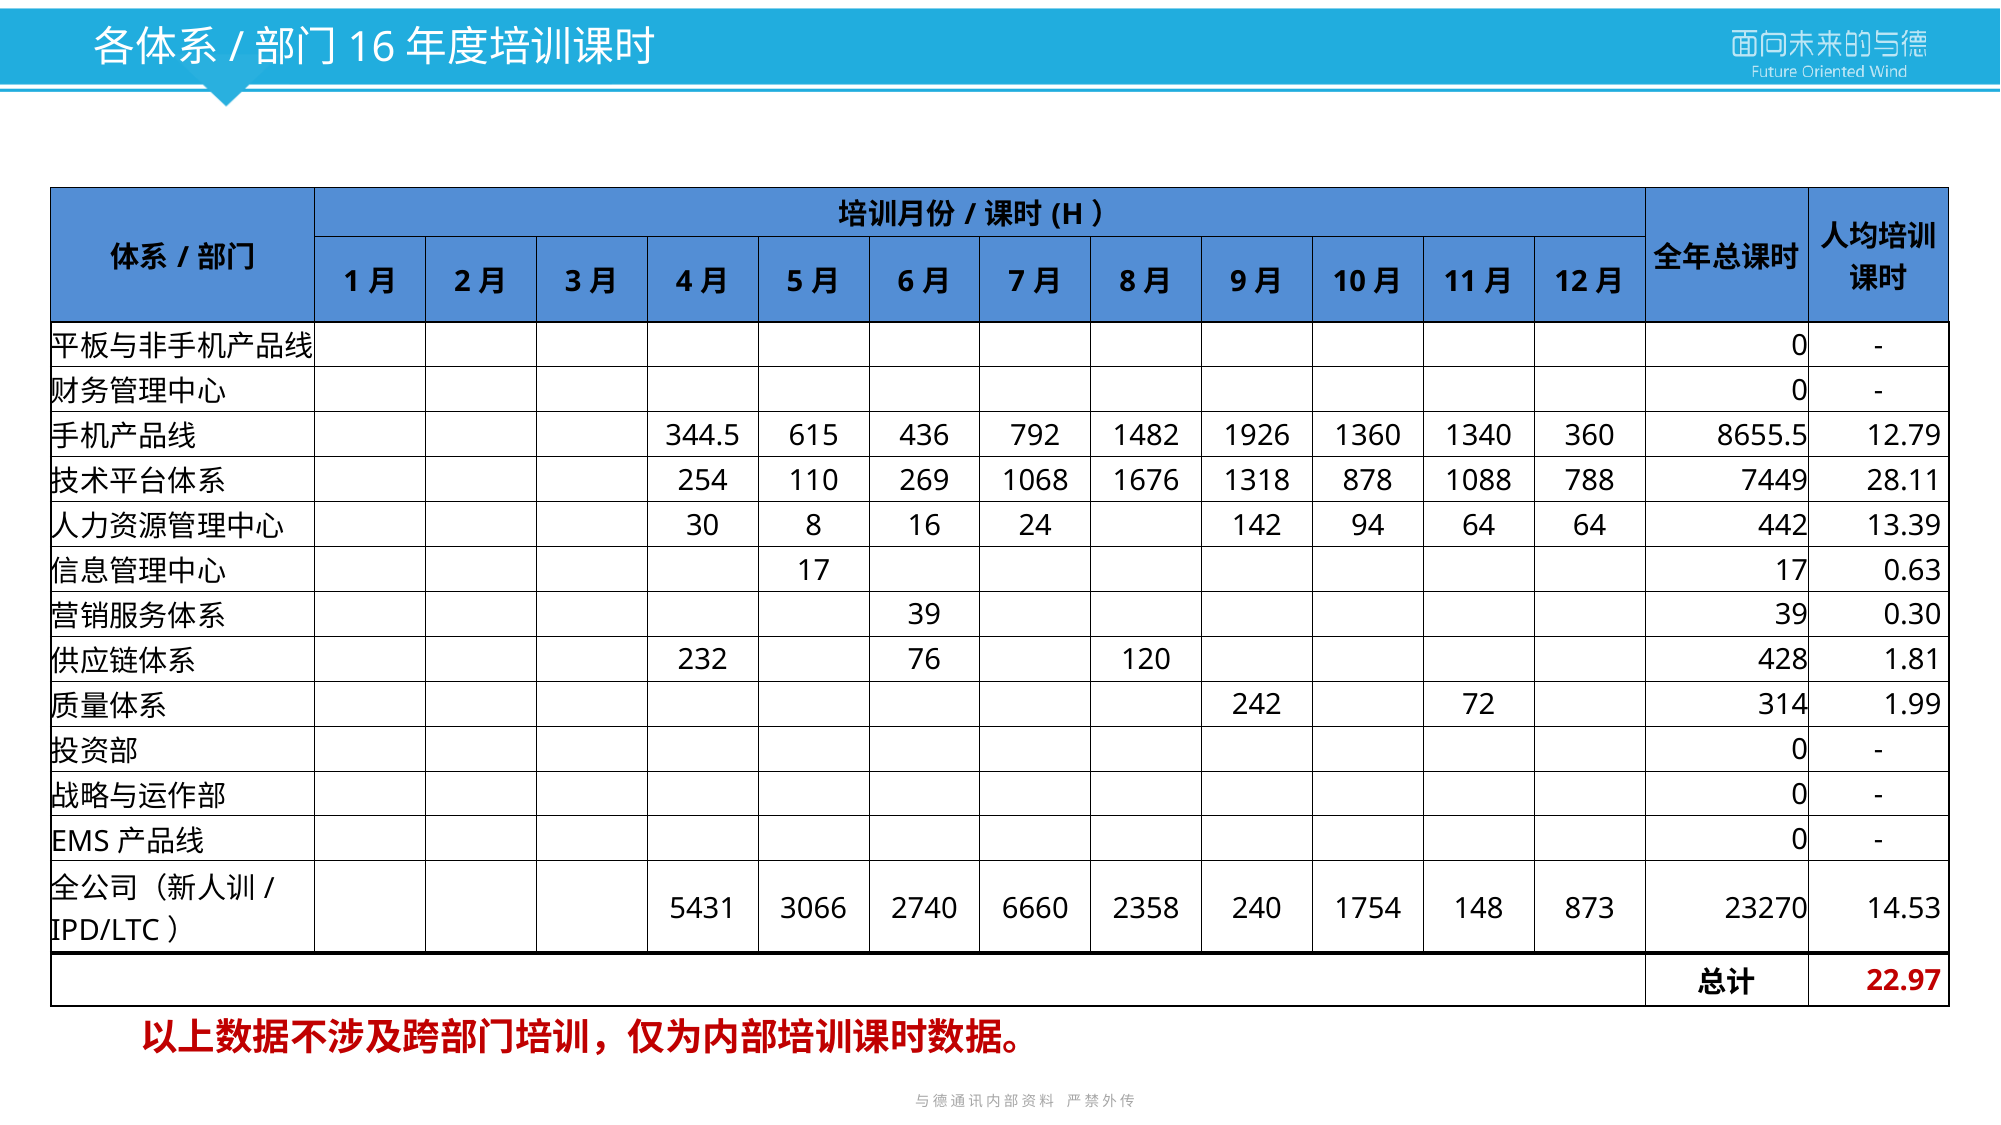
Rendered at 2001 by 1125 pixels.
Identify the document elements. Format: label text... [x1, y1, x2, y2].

table_cell 4月 [648, 237, 758, 321]
table_cell 13.39 [1809, 502, 1948, 546]
table_cell [537, 682, 647, 726]
table_cell [648, 323, 758, 366]
table_cell [870, 816, 979, 860]
table_cell [315, 861, 425, 951]
table_cell [315, 323, 425, 366]
table_cell 2358 [1091, 861, 1201, 951]
table_cell [315, 367, 425, 411]
table_cell [648, 772, 758, 815]
table_cell 8 [759, 502, 869, 546]
table_header 培训月份/课时(H） [315, 188, 1645, 236]
table_cell [1091, 816, 1201, 860]
table_cell [980, 816, 1090, 860]
table_cell 0.63 [1809, 547, 1948, 591]
table_cell [1535, 367, 1645, 411]
table_cell 22.97 [1809, 955, 1948, 1005]
table_cell 110 [759, 457, 869, 501]
table_cell 254 [648, 457, 758, 501]
table_cell [1202, 367, 1312, 411]
table_cell [1535, 816, 1645, 860]
table_cell 全公司（新人训/IPD/LTC） [52, 861, 314, 951]
table_cell [759, 772, 869, 815]
table_cell 148 [1424, 861, 1534, 951]
table_cell [537, 816, 647, 860]
table_header 全年总课时 [1646, 188, 1808, 321]
table_cell [1424, 637, 1534, 681]
table_cell [426, 367, 536, 411]
table_cell 23270 [1646, 861, 1808, 951]
table_cell 手机产品线 [52, 412, 314, 456]
table_cell [980, 637, 1090, 681]
table_cell 1482 [1091, 412, 1201, 456]
table_cell 76 [870, 637, 979, 681]
table_cell [1313, 637, 1423, 681]
table_cell 878 [1313, 457, 1423, 501]
table_cell [1424, 592, 1534, 636]
table_cell [759, 323, 869, 366]
table_cell 442 [1646, 502, 1808, 546]
table_cell [1313, 727, 1423, 771]
table_cell [315, 637, 425, 681]
table_cell [426, 727, 536, 771]
table_cell [870, 727, 979, 771]
table_cell 0 [1646, 816, 1808, 860]
table_cell [1313, 323, 1423, 366]
table_cell 314 [1646, 682, 1808, 726]
table_cell [648, 547, 758, 591]
table_cell 供应链体系 [52, 637, 314, 681]
table_cell 14.53 [1809, 861, 1948, 951]
table_cell - [1809, 772, 1948, 815]
table_cell - [1809, 367, 1948, 411]
table_cell 788 [1535, 457, 1645, 501]
table_cell [1091, 367, 1201, 411]
table_cell [1313, 547, 1423, 591]
table_cell 3066 [759, 861, 869, 951]
picture [0, 0, 2000, 1123]
table_cell [870, 367, 979, 411]
table_cell 94 [1313, 502, 1423, 546]
table_cell [537, 727, 647, 771]
table_cell 3月 [537, 237, 647, 321]
table_cell [648, 727, 758, 771]
table_cell 1.81 [1809, 637, 1948, 681]
table_cell [1202, 592, 1312, 636]
table_cell [537, 367, 647, 411]
table_cell [1202, 637, 1312, 681]
table_cell 72 [1424, 682, 1534, 726]
table_cell 64 [1424, 502, 1534, 546]
table_cell 8655.5 [1646, 412, 1808, 456]
table_cell [1424, 367, 1534, 411]
table_cell [1424, 816, 1534, 860]
table_cell [1424, 323, 1534, 366]
table_cell [315, 816, 425, 860]
table_cell [870, 682, 979, 726]
table_cell [1091, 323, 1201, 366]
table_cell 2740 [870, 861, 979, 951]
table_cell [1535, 547, 1645, 591]
table_cell [1424, 772, 1534, 815]
table_cell [537, 412, 647, 456]
table_cell [1424, 547, 1534, 591]
table_cell 2月 [426, 237, 536, 321]
table_cell [1202, 772, 1312, 815]
table_cell 269 [870, 457, 979, 501]
table_cell 5431 [648, 861, 758, 951]
table_cell EMS产品线 [52, 816, 314, 860]
table_cell 投资部 [52, 727, 314, 771]
table_cell [426, 816, 536, 860]
table_cell [52, 955, 1645, 1005]
table_cell [980, 682, 1090, 726]
table_cell 1340 [1424, 412, 1534, 456]
table_cell [315, 412, 425, 456]
table_cell [648, 367, 758, 411]
table_cell 1926 [1202, 412, 1312, 456]
table_cell - [1809, 816, 1948, 860]
table_cell [426, 772, 536, 815]
table_cell 1676 [1091, 457, 1201, 501]
table_cell 30 [648, 502, 758, 546]
table_cell 28.11 [1809, 457, 1948, 501]
table_cell [315, 547, 425, 591]
table_cell [759, 682, 869, 726]
table_cell 17 [1646, 547, 1808, 591]
table_cell 财务管理中心 [52, 367, 314, 411]
table_cell [648, 592, 758, 636]
table_cell [537, 861, 647, 951]
table_cell [1424, 727, 1534, 771]
table_cell 0 [1646, 367, 1808, 411]
table_cell 平板与非手机产品线 [52, 323, 314, 366]
table_cell 142 [1202, 502, 1312, 546]
table_cell 39 [870, 592, 979, 636]
table_cell 344.5 [648, 412, 758, 456]
table_cell [315, 592, 425, 636]
table_cell 10月 [1313, 237, 1423, 321]
table_cell [980, 727, 1090, 771]
table_cell 17 [759, 547, 869, 591]
table_cell [315, 772, 425, 815]
table_cell 6660 [980, 861, 1090, 951]
table_cell [759, 816, 869, 860]
table_cell 12月 [1535, 237, 1645, 321]
table_cell [1535, 637, 1645, 681]
table_cell 792 [980, 412, 1090, 456]
table_header 人均培训课时 [1809, 188, 1948, 321]
table_cell 120 [1091, 637, 1201, 681]
table_cell [870, 772, 979, 815]
table_cell 1318 [1202, 457, 1312, 501]
table_cell 营销服务体系 [52, 592, 314, 636]
table_cell 1754 [1313, 861, 1423, 951]
table_cell 质量体系 [52, 682, 314, 726]
table_cell [1313, 367, 1423, 411]
table_cell 0 [1646, 772, 1808, 815]
table_cell [1313, 592, 1423, 636]
text_box 各体系/部门16年度培训课时 [86, 12, 664, 78]
table_cell [1313, 816, 1423, 860]
table_cell 1月 [315, 237, 425, 321]
table_cell 9月 [1202, 237, 1312, 321]
table_cell [315, 502, 425, 546]
table_cell 0 [1646, 323, 1808, 366]
table_cell [426, 412, 536, 456]
table_cell [1202, 323, 1312, 366]
table_cell [426, 682, 536, 726]
table_cell [537, 772, 647, 815]
table_cell [426, 502, 536, 546]
table_cell 232 [648, 637, 758, 681]
table_cell 信息管理中心 [52, 547, 314, 591]
table_cell [980, 367, 1090, 411]
table_cell 240 [1202, 861, 1312, 951]
table_cell 8月 [1091, 237, 1201, 321]
table_cell 6月 [870, 237, 979, 321]
table_cell [1202, 727, 1312, 771]
table_cell 战略与运作部 [52, 772, 314, 815]
table_cell 7月 [980, 237, 1090, 321]
table_cell [1091, 727, 1201, 771]
table_cell 436 [870, 412, 979, 456]
table_cell [1091, 547, 1201, 591]
table_cell - [1809, 323, 1948, 366]
table_cell [1091, 682, 1201, 726]
table_cell [537, 457, 647, 501]
table_cell 人力资源管理中心 [52, 502, 314, 546]
table_cell [1313, 682, 1423, 726]
table_cell 11月 [1424, 237, 1534, 321]
table_cell [426, 547, 536, 591]
table_cell 39 [1646, 592, 1808, 636]
table_cell [315, 682, 425, 726]
table_cell [1202, 816, 1312, 860]
table_cell [426, 861, 536, 951]
table_cell [980, 592, 1090, 636]
table_cell [648, 816, 758, 860]
table_cell [1535, 727, 1645, 771]
table_cell 1360 [1313, 412, 1423, 456]
table_cell [315, 727, 425, 771]
table_cell [759, 727, 869, 771]
table_cell [1202, 547, 1312, 591]
table_cell 总计 [1646, 955, 1808, 1005]
table_cell [980, 772, 1090, 815]
table_cell 5月 [759, 237, 869, 321]
table_cell [1091, 592, 1201, 636]
table_cell [759, 637, 869, 681]
table_cell [315, 457, 425, 501]
table_cell 1.99 [1809, 682, 1948, 726]
table_cell 242 [1202, 682, 1312, 726]
table_cell 1088 [1424, 457, 1534, 501]
table_cell 技术平台体系 [52, 457, 314, 501]
table_cell 0 [1646, 727, 1808, 771]
table_cell [537, 502, 647, 546]
table_cell [426, 592, 536, 636]
table_cell 12.79 [1809, 412, 1948, 456]
table_cell 16 [870, 502, 979, 546]
table_cell 360 [1535, 412, 1645, 456]
table_cell 1068 [980, 457, 1090, 501]
table_cell - [1809, 727, 1948, 771]
table_cell [1535, 323, 1645, 366]
table_cell [426, 323, 536, 366]
table_cell 615 [759, 412, 869, 456]
table_cell [980, 547, 1090, 591]
table_cell [426, 457, 536, 501]
table_cell [648, 682, 758, 726]
table_cell 873 [1535, 861, 1645, 951]
table_cell [1535, 682, 1645, 726]
table_cell [870, 323, 979, 366]
table_cell [1535, 592, 1645, 636]
table_cell [1313, 772, 1423, 815]
table_header 体系/部门 [51, 188, 314, 321]
table_cell [1091, 772, 1201, 815]
table_cell [1091, 502, 1201, 546]
table_cell [537, 592, 647, 636]
table_cell [537, 637, 647, 681]
table_cell [759, 592, 869, 636]
table_cell [980, 323, 1090, 366]
table_cell [1535, 772, 1645, 815]
table_cell [537, 323, 647, 366]
table_cell [426, 637, 536, 681]
table_cell 24 [980, 502, 1090, 546]
table_cell 428 [1646, 637, 1808, 681]
table_cell [870, 547, 979, 591]
table_cell 7449 [1646, 457, 1808, 501]
text_box 以上数据不涉及跨部门培训，仅为内部培训课时数据。 [132, 1005, 1317, 1066]
table_cell 0.30 [1809, 592, 1948, 636]
table_cell 64 [1535, 502, 1645, 546]
table_cell [537, 547, 647, 591]
table_cell [759, 367, 869, 411]
